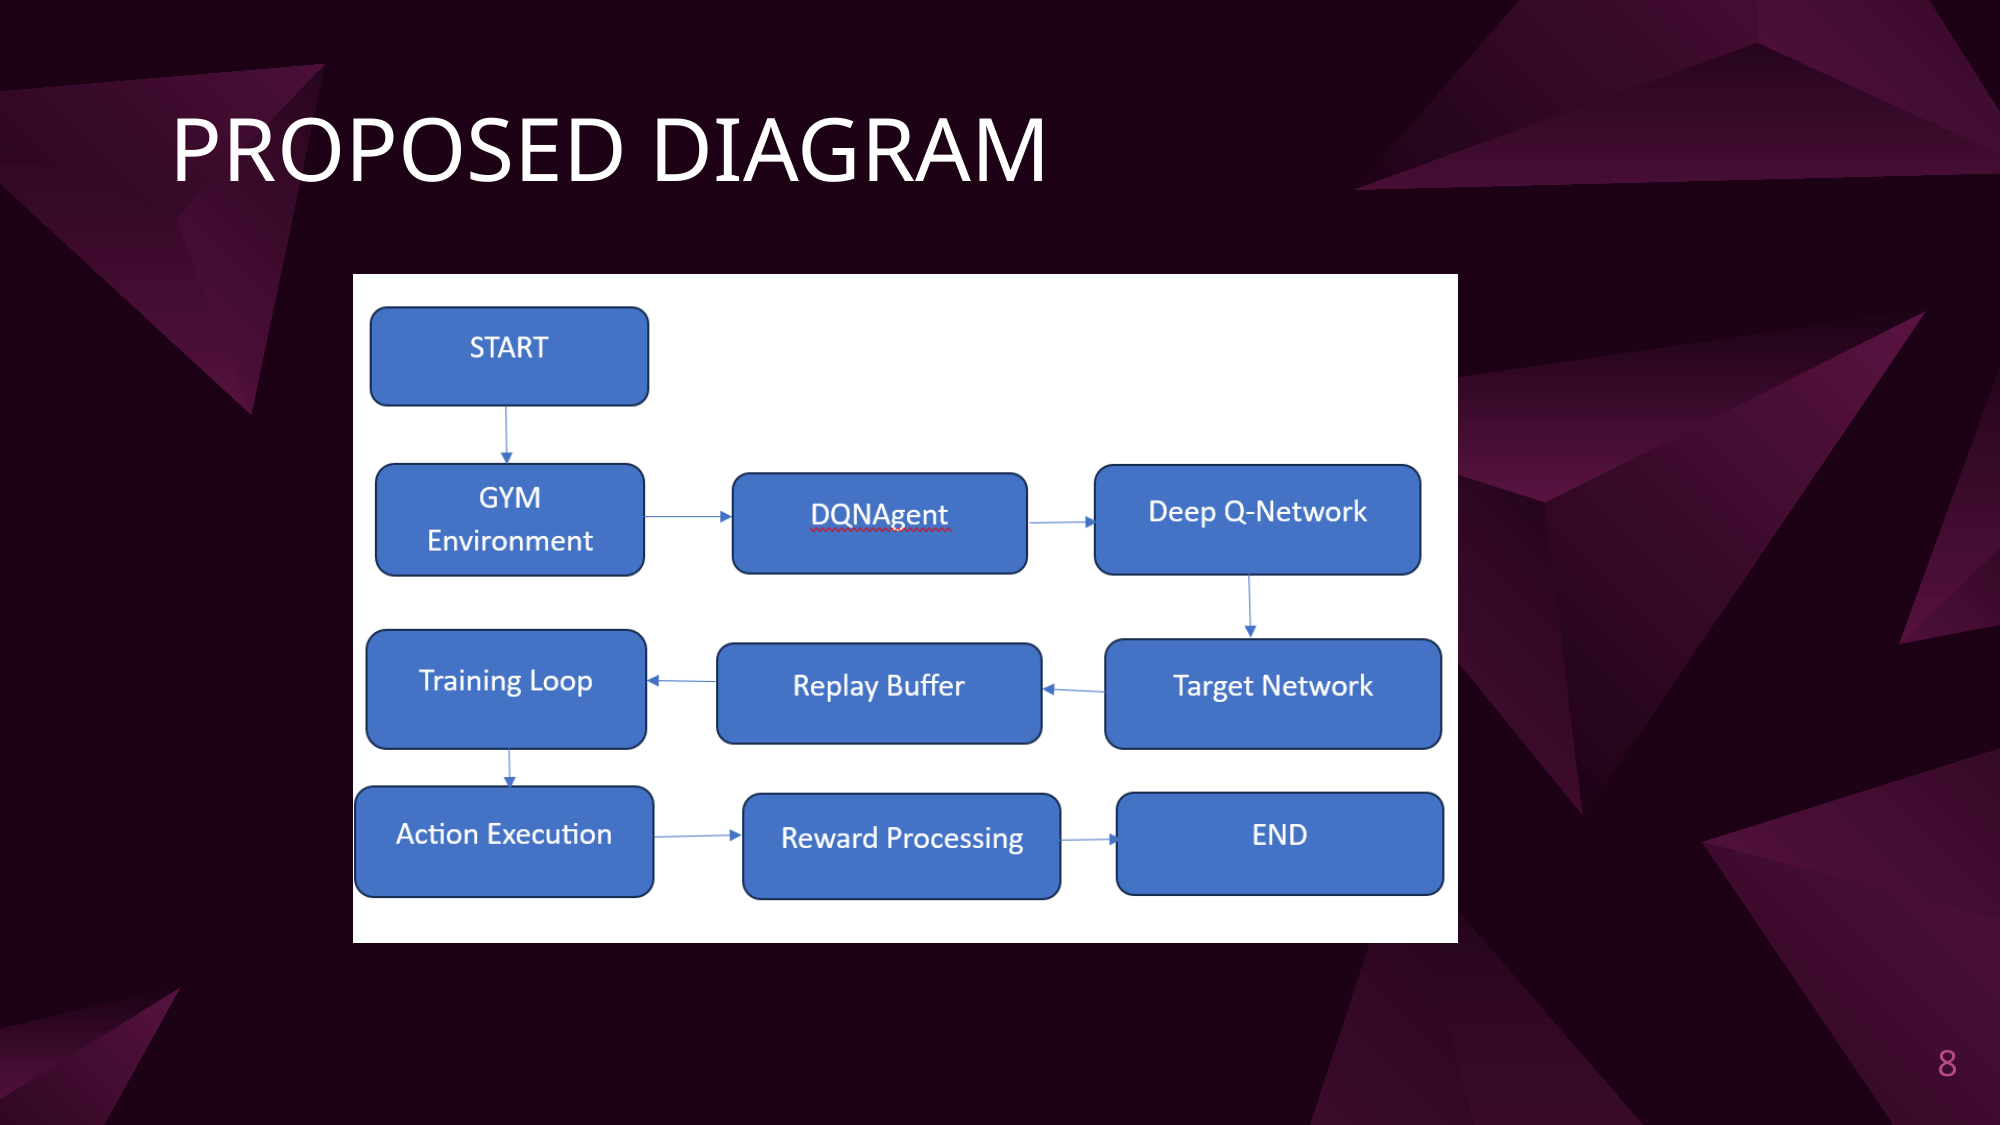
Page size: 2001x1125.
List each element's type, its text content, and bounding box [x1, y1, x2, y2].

picture [353, 274, 1458, 943]
title PROPOSED DIAGRAM [169, 70, 1586, 201]
slide_number 8 [1870, 1022, 1959, 1109]
